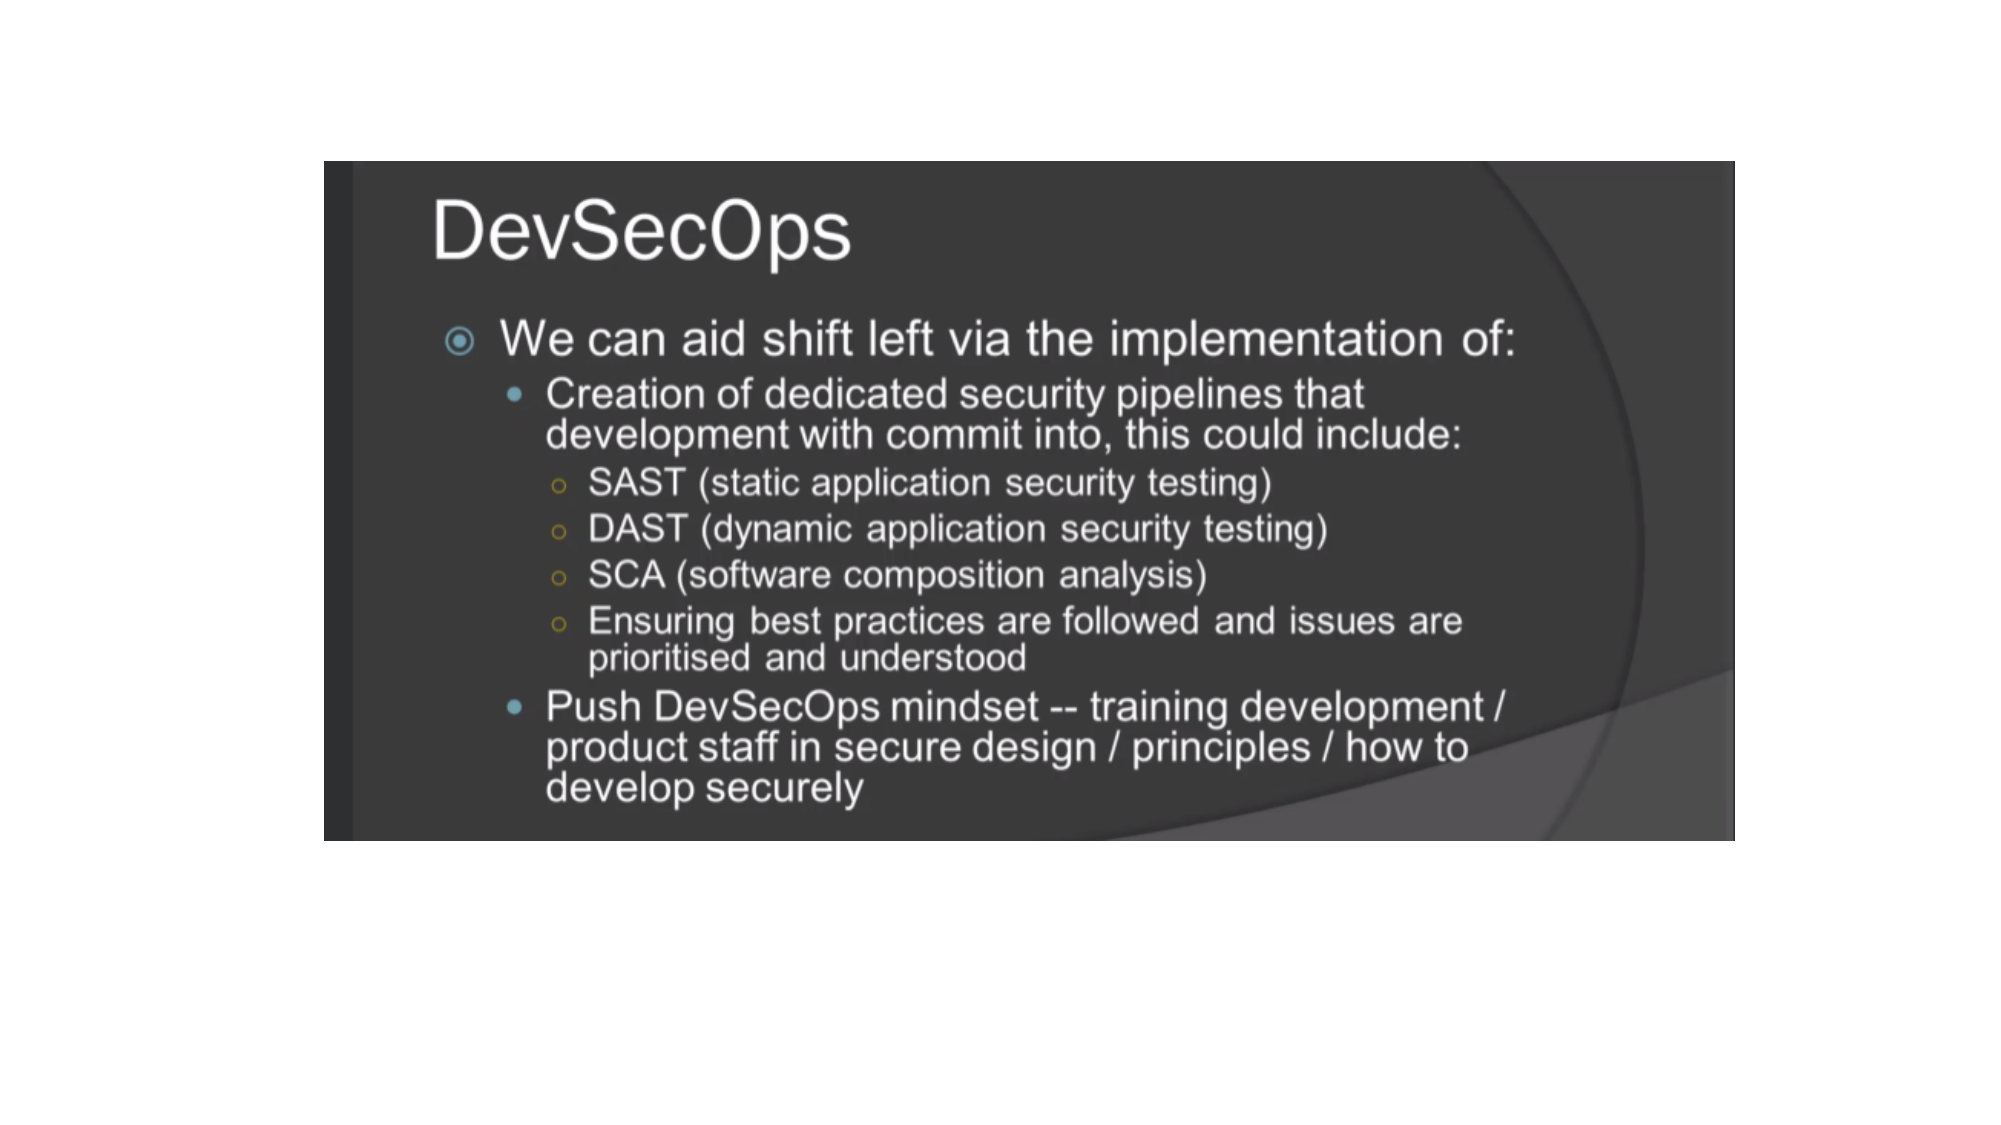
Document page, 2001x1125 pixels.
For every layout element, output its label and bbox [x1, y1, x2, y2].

picture [323, 161, 1736, 842]
